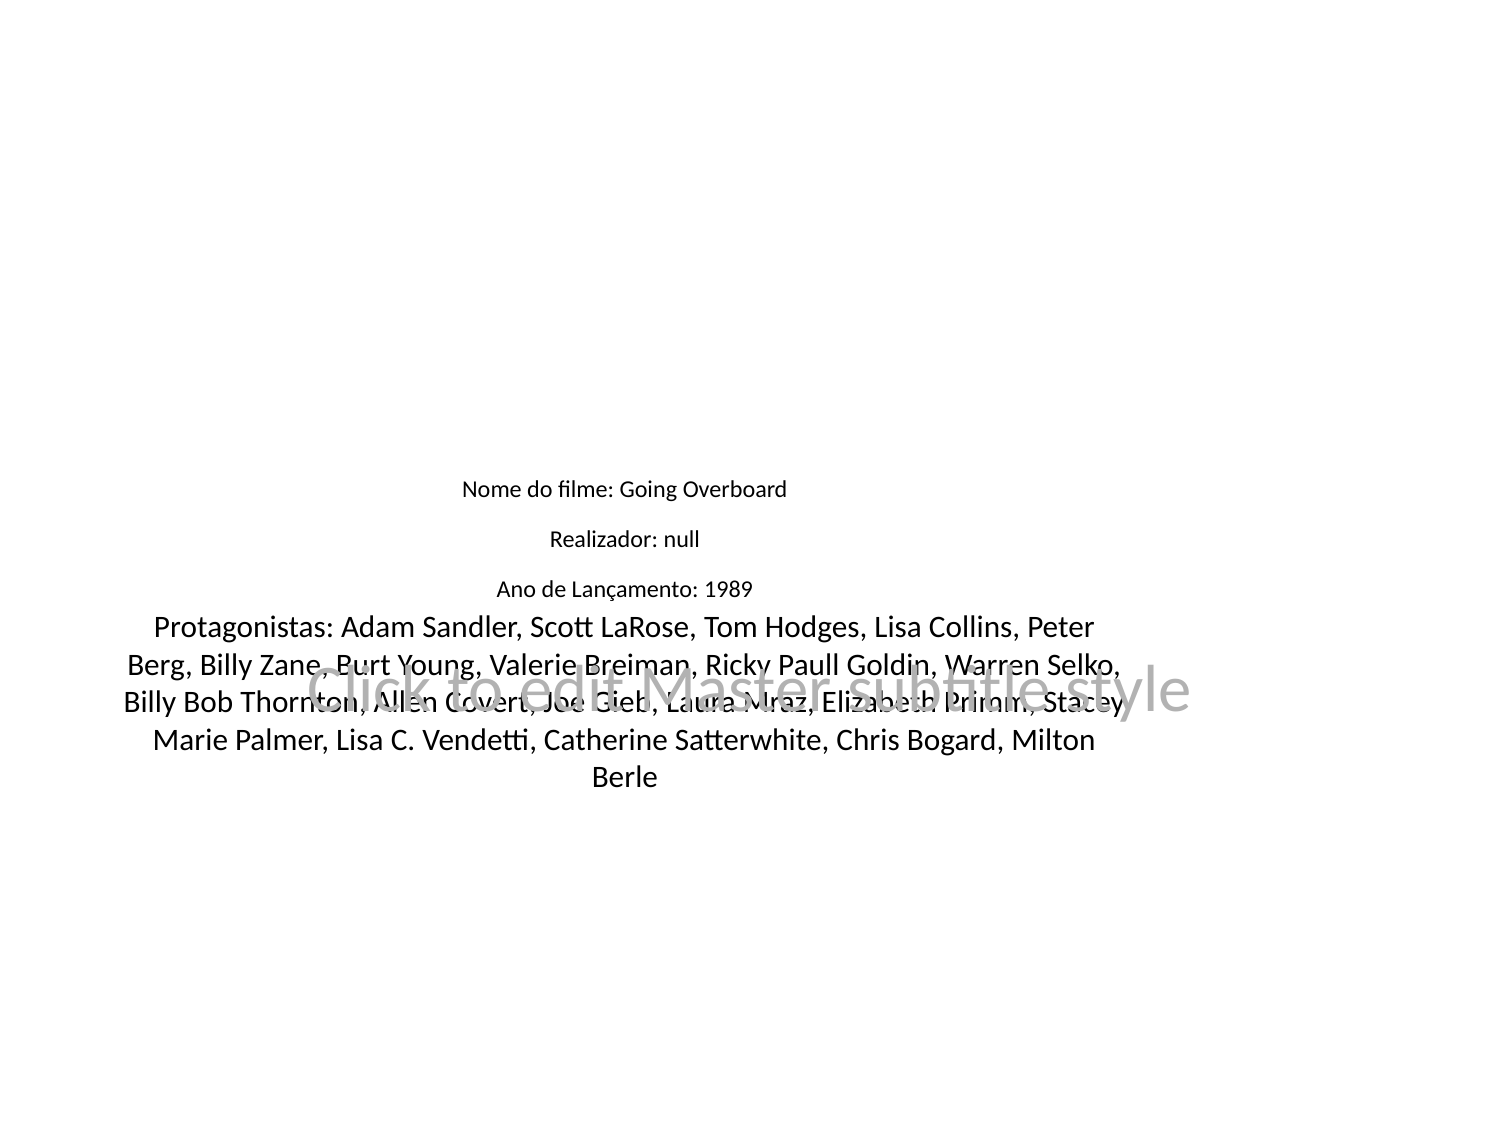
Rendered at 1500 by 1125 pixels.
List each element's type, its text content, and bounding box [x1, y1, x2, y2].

title Nome do filme: Going Overboard Realizador: null Ano de Lançamento: 1989 Protagonistas: Adam Sandler, Scott LaRose, Tom Hodges, Lisa Collins, Peter Berg, Billy Zane, Burt Young, Valerie Breiman, Ricky Paull Goldin, Warren Selko, Billy Bob Thornton, Allen Covert, Joe Gieb, Laura Mraz, Elizabeth Primm, Stacey Marie Palmer, Lisa C. Vendetti, Catherine Satterwhite, Chris Bogard, Milton Berle [104, 104, 1146, 1125]
subtitle Click to edit Master subtitle style [225, 637, 1275, 925]
